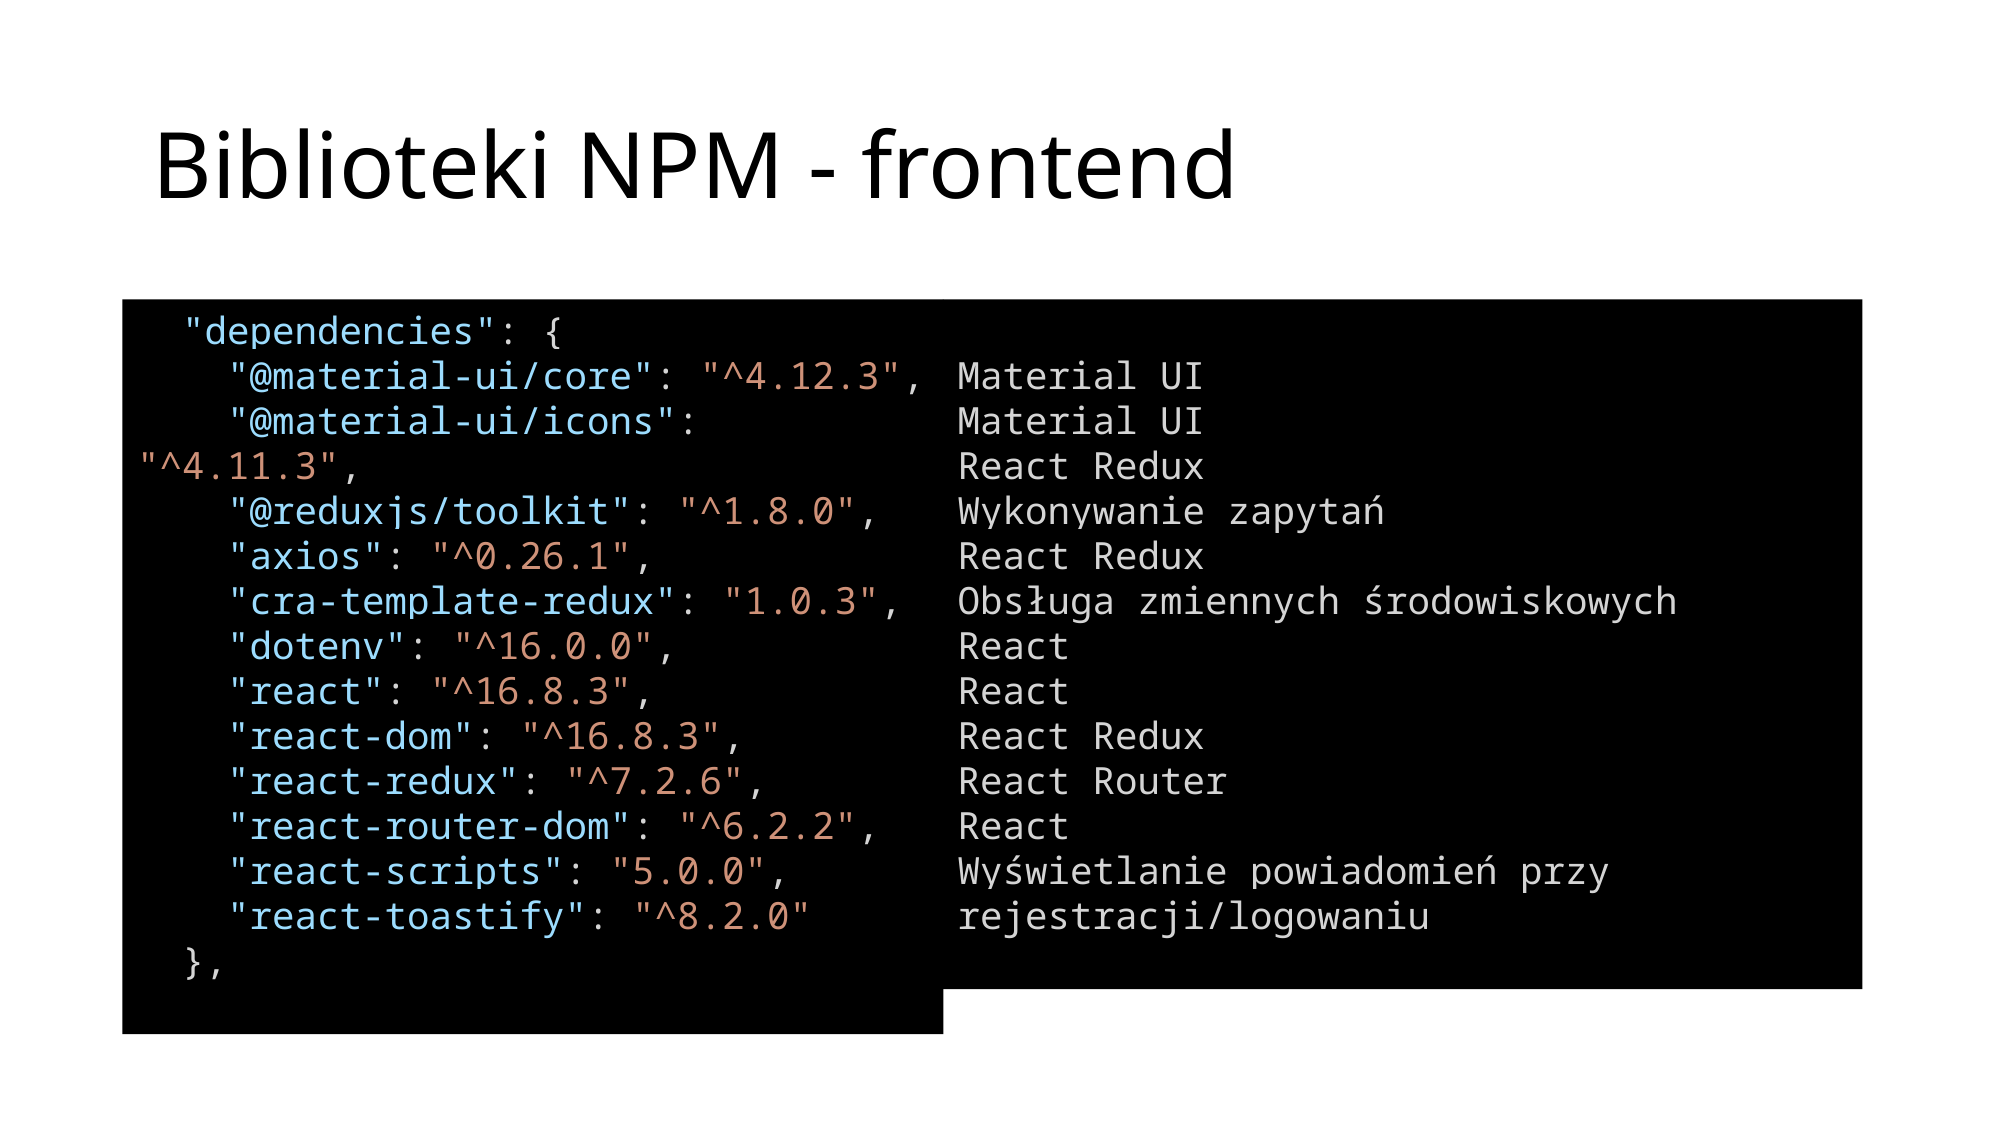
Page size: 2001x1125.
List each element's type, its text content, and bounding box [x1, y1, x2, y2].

text_box Material UI Material UI React Redux Wykonywanie zapytań React Redux Obsługa zmiennych środowiskowych React React React Redux React Router React Wyświetlanie powiadomień przy rejestracji/logowaniu [942, 299, 1863, 990]
text_box "dependencies": { "@material-ui/core": "^4.12.3", "@material-ui/icons": "^4.11.3", "@reduxjs/toolkit": "^1.8.0", "axios": "^0.26.1", "cra-template-redux": "1.0.3", "dotenv": "^16.0.0", "react": "^16.8.3", "react-dom": "^16.8.3", "react-redux": "^7.2.6", "react-router-dom": "^6.2.2", "react-scripts": "5.0.0", "react-toastify": "^8.2.0" }, [122, 299, 944, 1035]
title Biblioteki NPM - frontend [137, 59, 1863, 278]
